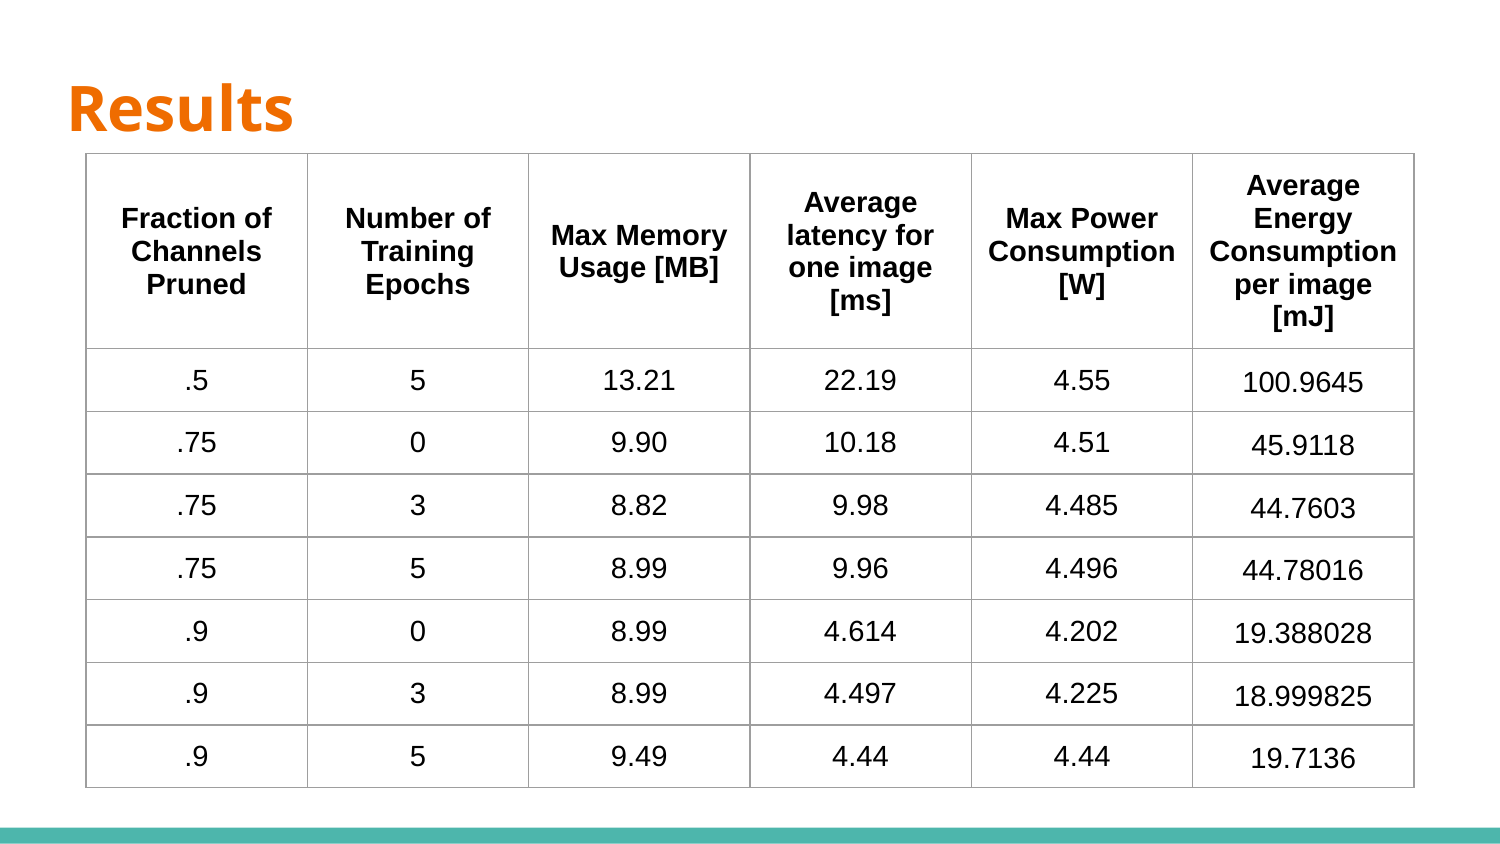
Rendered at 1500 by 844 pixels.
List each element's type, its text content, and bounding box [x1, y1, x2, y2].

table_cell .5 [87, 349, 307, 411]
table_header Number of Training Epochs [308, 154, 528, 348]
table_header Fraction of Channels Pruned [87, 154, 307, 348]
table_cell 13.21 [529, 349, 749, 411]
table_cell 0 [308, 412, 528, 473]
table_cell 10.18 [751, 412, 971, 473]
table_cell .75 [87, 412, 307, 473]
table_cell 4.51 [972, 412, 1192, 473]
table_cell .9 [87, 726, 307, 787]
table_cell 8.99 [529, 663, 749, 724]
table_header Max Memory Usage [MB] [529, 154, 749, 348]
table_cell 4.55 [972, 349, 1192, 411]
table_cell 5 [308, 349, 528, 411]
table_cell 8.99 [529, 538, 749, 599]
table_header Average Energy Consumption per image [mJ] [1193, 154, 1413, 348]
table_header Max Power Consumption [W] [972, 154, 1192, 348]
table_cell 8.99 [529, 600, 749, 662]
table_cell .75 [87, 475, 307, 536]
table_cell 19.7136 [1193, 726, 1413, 787]
table_cell 9.98 [751, 475, 971, 536]
table_cell .75 [87, 538, 307, 599]
table_cell 4.485 [972, 475, 1192, 536]
table_cell 5 [308, 538, 528, 599]
table_cell .9 [87, 600, 307, 662]
table_cell 4.202 [972, 600, 1192, 662]
table_cell 9.90 [529, 412, 749, 473]
table_cell 9.96 [751, 538, 971, 599]
table_cell 45.9118 [1193, 412, 1413, 473]
table_cell 22.19 [751, 349, 971, 411]
table_cell 44.78016 [1193, 538, 1413, 599]
table_cell 3 [308, 663, 528, 724]
table_cell 44.7603 [1193, 475, 1413, 536]
table_cell 4.44 [751, 726, 971, 787]
table_cell 4.496 [972, 538, 1192, 599]
table_cell 4.225 [972, 663, 1192, 724]
table_cell 100.9645 [1193, 349, 1413, 411]
table_cell 3 [308, 475, 528, 536]
table_cell 8.82 [529, 475, 749, 536]
table_cell 9.49 [529, 726, 749, 787]
table_cell 4.497 [751, 663, 971, 724]
table_cell 5 [308, 726, 528, 787]
table_cell 4.44 [972, 726, 1192, 787]
table_header Average latency for one image [ms] [751, 154, 971, 348]
table_cell 0 [308, 600, 528, 662]
table_cell 4.614 [751, 600, 971, 662]
table_cell 19.388028 [1193, 600, 1413, 662]
table_cell 18.999825 [1193, 663, 1413, 724]
title Results [51, 49, 1449, 166]
table_cell .9 [87, 663, 307, 724]
